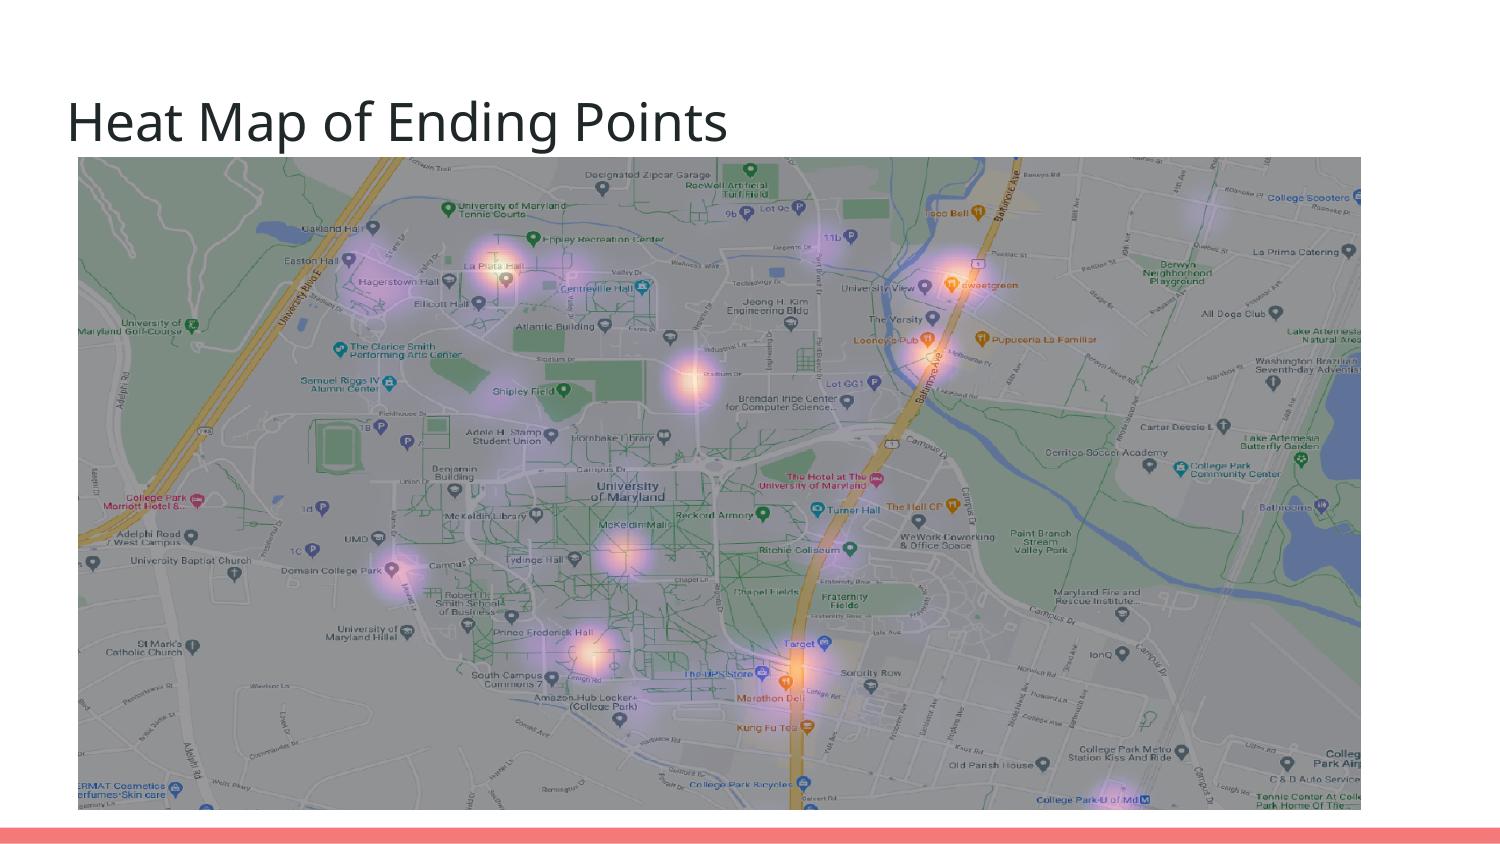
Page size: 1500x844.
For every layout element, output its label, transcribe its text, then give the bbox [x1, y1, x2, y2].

picture [77, 156, 1362, 810]
title Heat Map of Ending Points [51, 72, 1449, 167]
